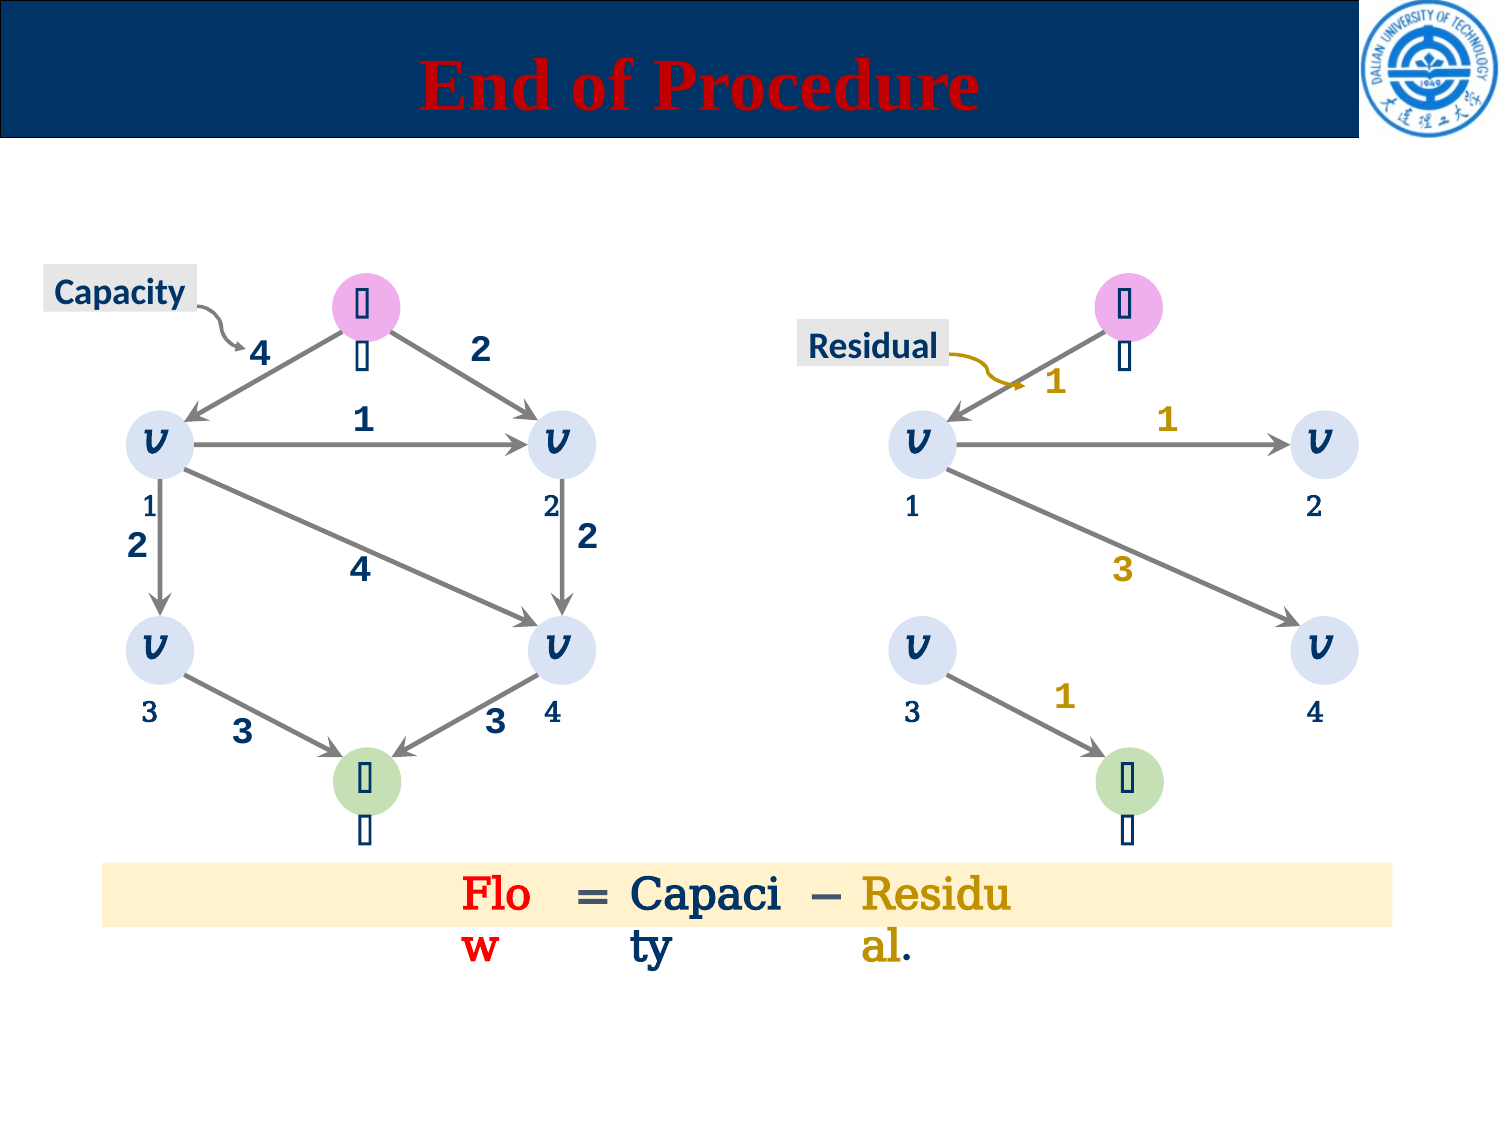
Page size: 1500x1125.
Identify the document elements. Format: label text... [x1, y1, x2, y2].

text_box [183, 466, 353, 544]
picture [1359, 0, 1500, 138]
text_box [148, 479, 172, 616]
text_box 4 [347, 541, 374, 589]
text_box [377, 274, 401, 341]
text_box [950, 424, 957, 466]
text_box [391, 703, 482, 758]
text_box 1 [1042, 354, 1069, 402]
text_box 3 [229, 705, 256, 752]
text_box [888, 419, 899, 470]
text_box [184, 329, 344, 422]
text_box 𝑡 [356, 746, 377, 854]
text_box Capacity [628, 865, 792, 970]
text_box [1095, 749, 1118, 815]
text_box [1352, 629, 1359, 672]
text_box − [807, 865, 844, 918]
text_box [527, 625, 539, 674]
text_box 2 [575, 509, 601, 557]
text_box 3 [482, 694, 509, 741]
text_box [374, 550, 538, 628]
text_box [956, 432, 1291, 457]
text_box 2 [468, 322, 494, 370]
text_box 3 [1110, 541, 1136, 589]
text_box 𝑣2 [538, 407, 590, 522]
text_box [125, 419, 137, 471]
text_box 𝑣1 [899, 407, 950, 522]
text_box 𝑠 [353, 272, 377, 380]
text_box [188, 630, 195, 671]
text_box 𝑣2 [1301, 407, 1352, 522]
text_box [528, 421, 538, 470]
text_box [1094, 276, 1115, 339]
text_box [389, 329, 538, 421]
text_box [888, 626, 898, 675]
text_box [256, 709, 344, 758]
text_box 𝑣1 [137, 407, 187, 522]
text_box 𝑣3 [898, 613, 950, 727]
text_box 4 [247, 326, 274, 373]
text_box [945, 466, 1115, 545]
text_box Residual. [859, 865, 1035, 970]
text_box [125, 625, 136, 675]
text_box Residual [797, 318, 949, 367]
text_box [183, 672, 248, 705]
text_box [946, 386, 1013, 422]
text_box End of Procedure [411, 33, 987, 125]
text_box 1 [1154, 392, 1181, 439]
text_box [1136, 550, 1301, 628]
text_box [332, 275, 353, 340]
text_box 1 [350, 392, 377, 439]
text_box Flow [459, 865, 556, 970]
text_box 1 [1052, 669, 1079, 716]
text_box 𝑣4 [539, 613, 589, 727]
text_box 2 [124, 518, 151, 566]
text_box [1060, 329, 1106, 355]
text_box [950, 630, 957, 671]
text_box [945, 672, 1106, 758]
text_box 𝑣4 [1301, 613, 1352, 727]
text_box [949, 352, 1026, 391]
text_box [333, 749, 356, 815]
text_box [1011, 364, 1042, 383]
text_box [1352, 424, 1359, 466]
text_box [187, 423, 194, 466]
text_box [498, 672, 540, 694]
text_box [1290, 419, 1301, 470]
text_box [1139, 748, 1164, 815]
text_box 𝑣3 [136, 613, 188, 727]
text_box [589, 629, 597, 672]
text_box Capacity [43, 264, 197, 312]
text_box 𝑡 [1118, 746, 1139, 854]
text_box [1290, 627, 1301, 676]
text_box = [574, 865, 610, 918]
text_box [196, 304, 246, 352]
text_box [1140, 275, 1163, 341]
text_box 𝑠 [1115, 272, 1140, 380]
text_box [102, 862, 1393, 927]
text_box [194, 432, 528, 457]
text_box [590, 424, 597, 465]
text_box [377, 748, 402, 815]
text_box [550, 479, 574, 616]
